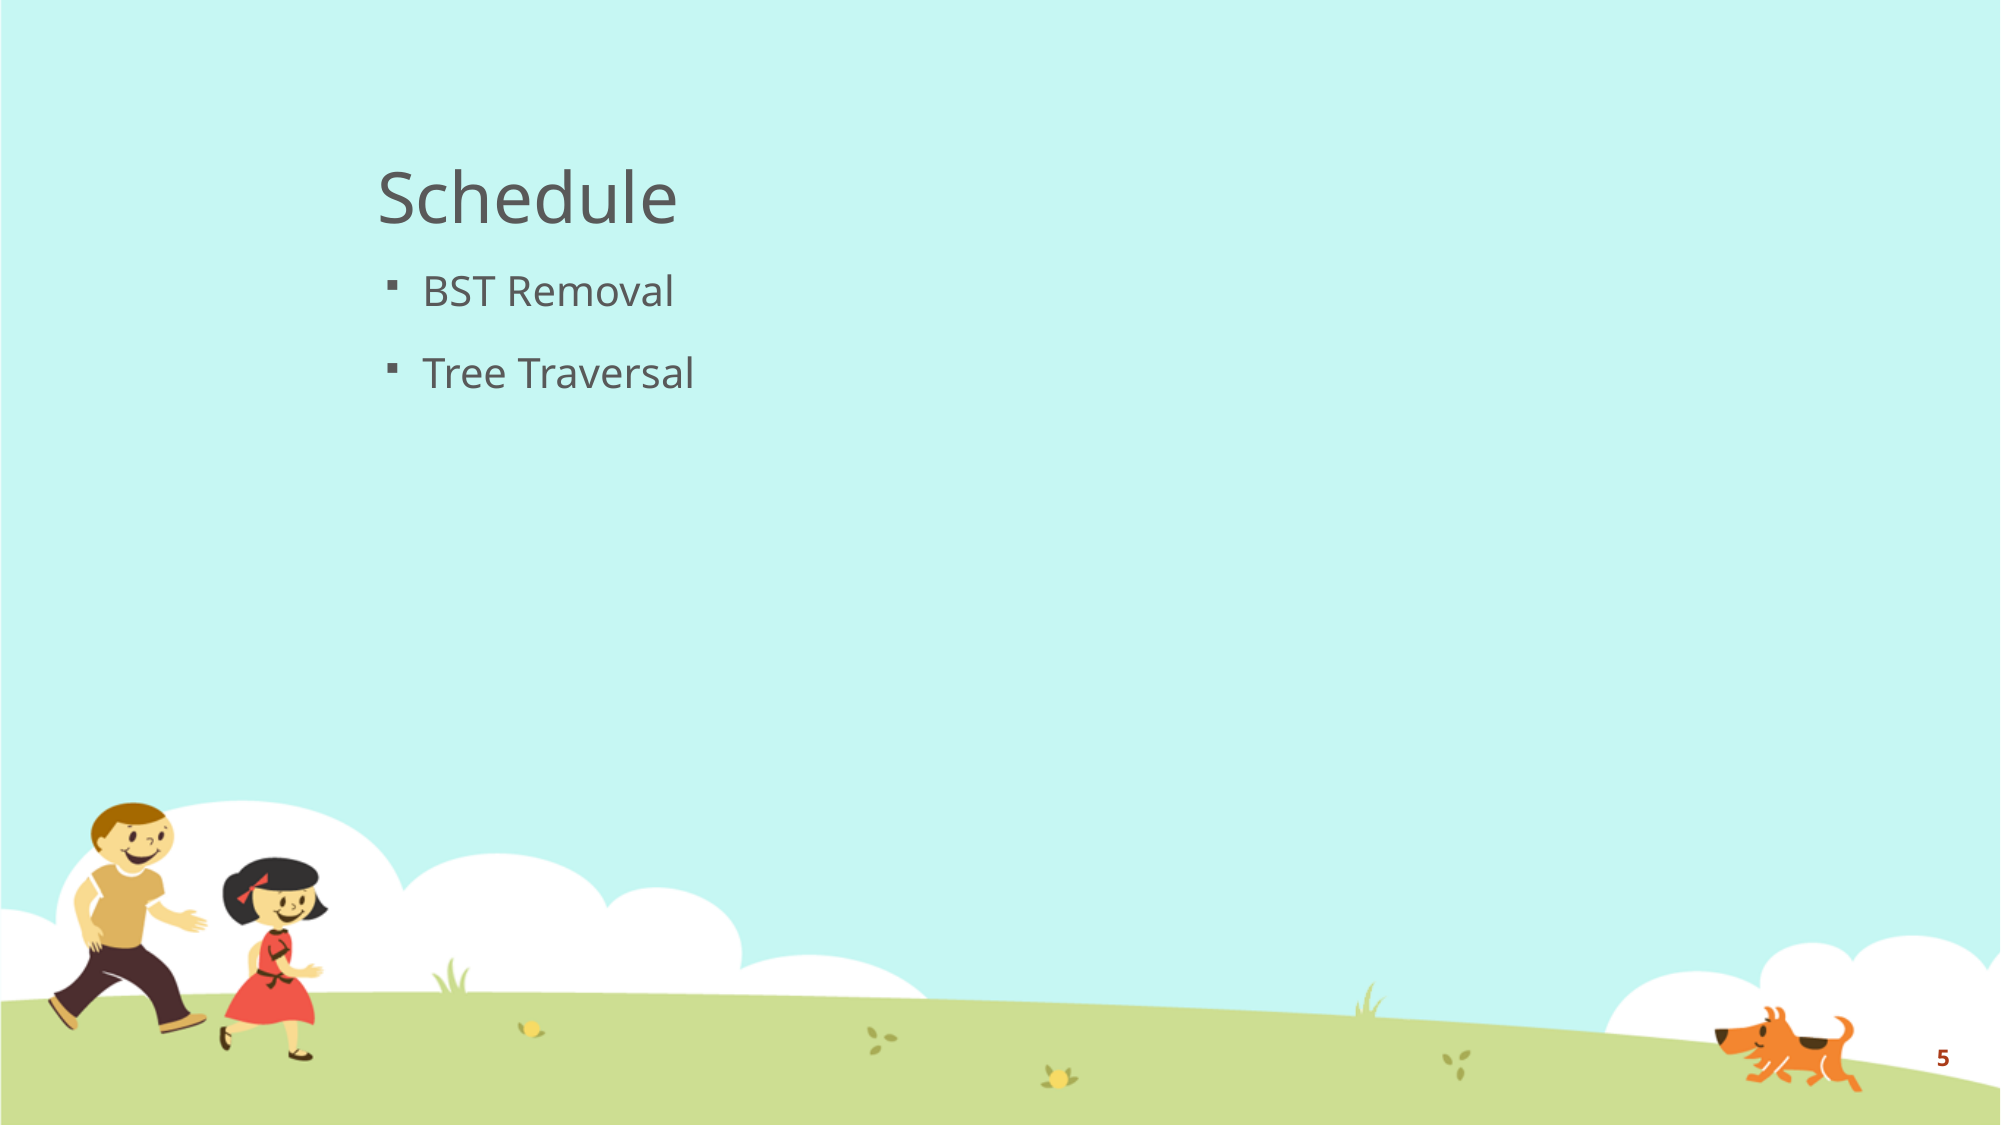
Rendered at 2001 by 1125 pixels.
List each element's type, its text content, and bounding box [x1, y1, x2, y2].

title Schedule [362, 50, 1900, 247]
slide_number 5 [1899, 1030, 1988, 1088]
list BST Removal Tree Traversal [362, 262, 1900, 938]
picture [0, 0, 2001, 1125]
